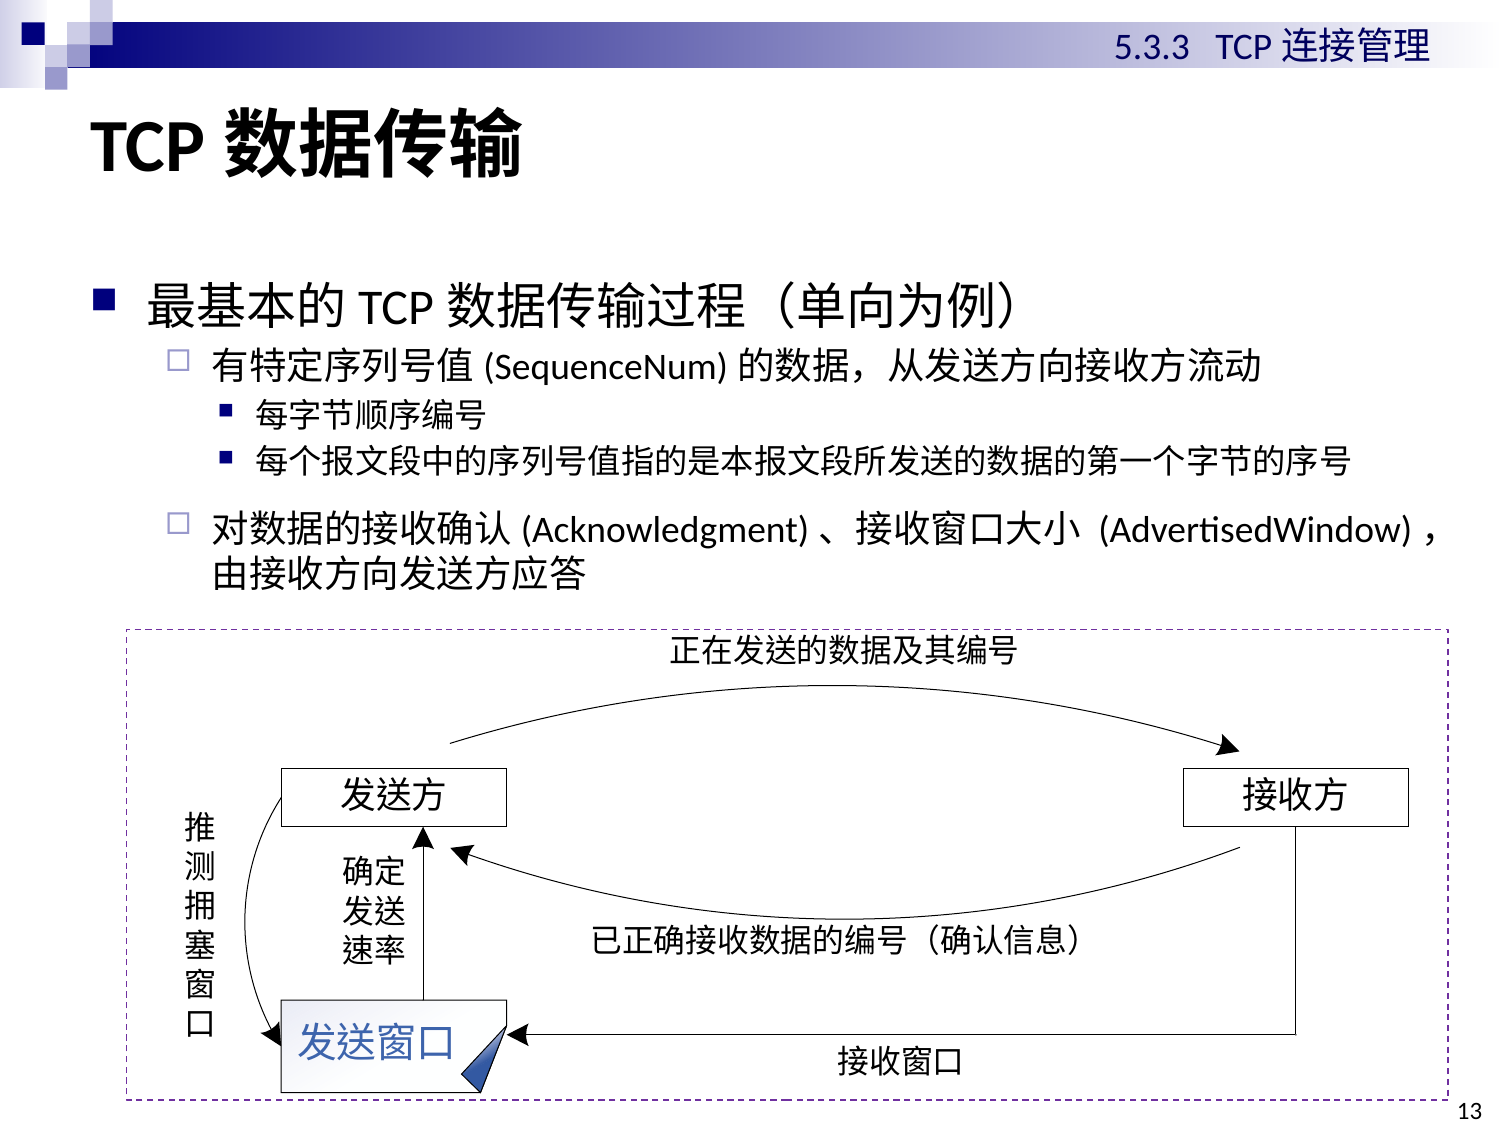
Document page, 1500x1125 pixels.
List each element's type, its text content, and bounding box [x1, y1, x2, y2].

text_box 5.3.3 TCP连接管理 [1099, 14, 1483, 75]
text_box [1415, 627, 1450, 1102]
slide_number 13 [1448, 1100, 1483, 1125]
title TCP数据传输 [75, 75, 1425, 209]
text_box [126, 617, 1412, 1098]
list 最基本的TCP数据传输过程（单向为例） 有特定序列号值(SequenceNum)的数据，从发送方向接收方流动 每字节顺序编号 每个报文段中的序列号值指的是本报文段所发送的数据的第一个字节的序号 对数据的接收确认(Acknowledgment)、接收窗口大小 (AdvertisedWindow)，由接收方向发送方应答 [75, 237, 1483, 589]
